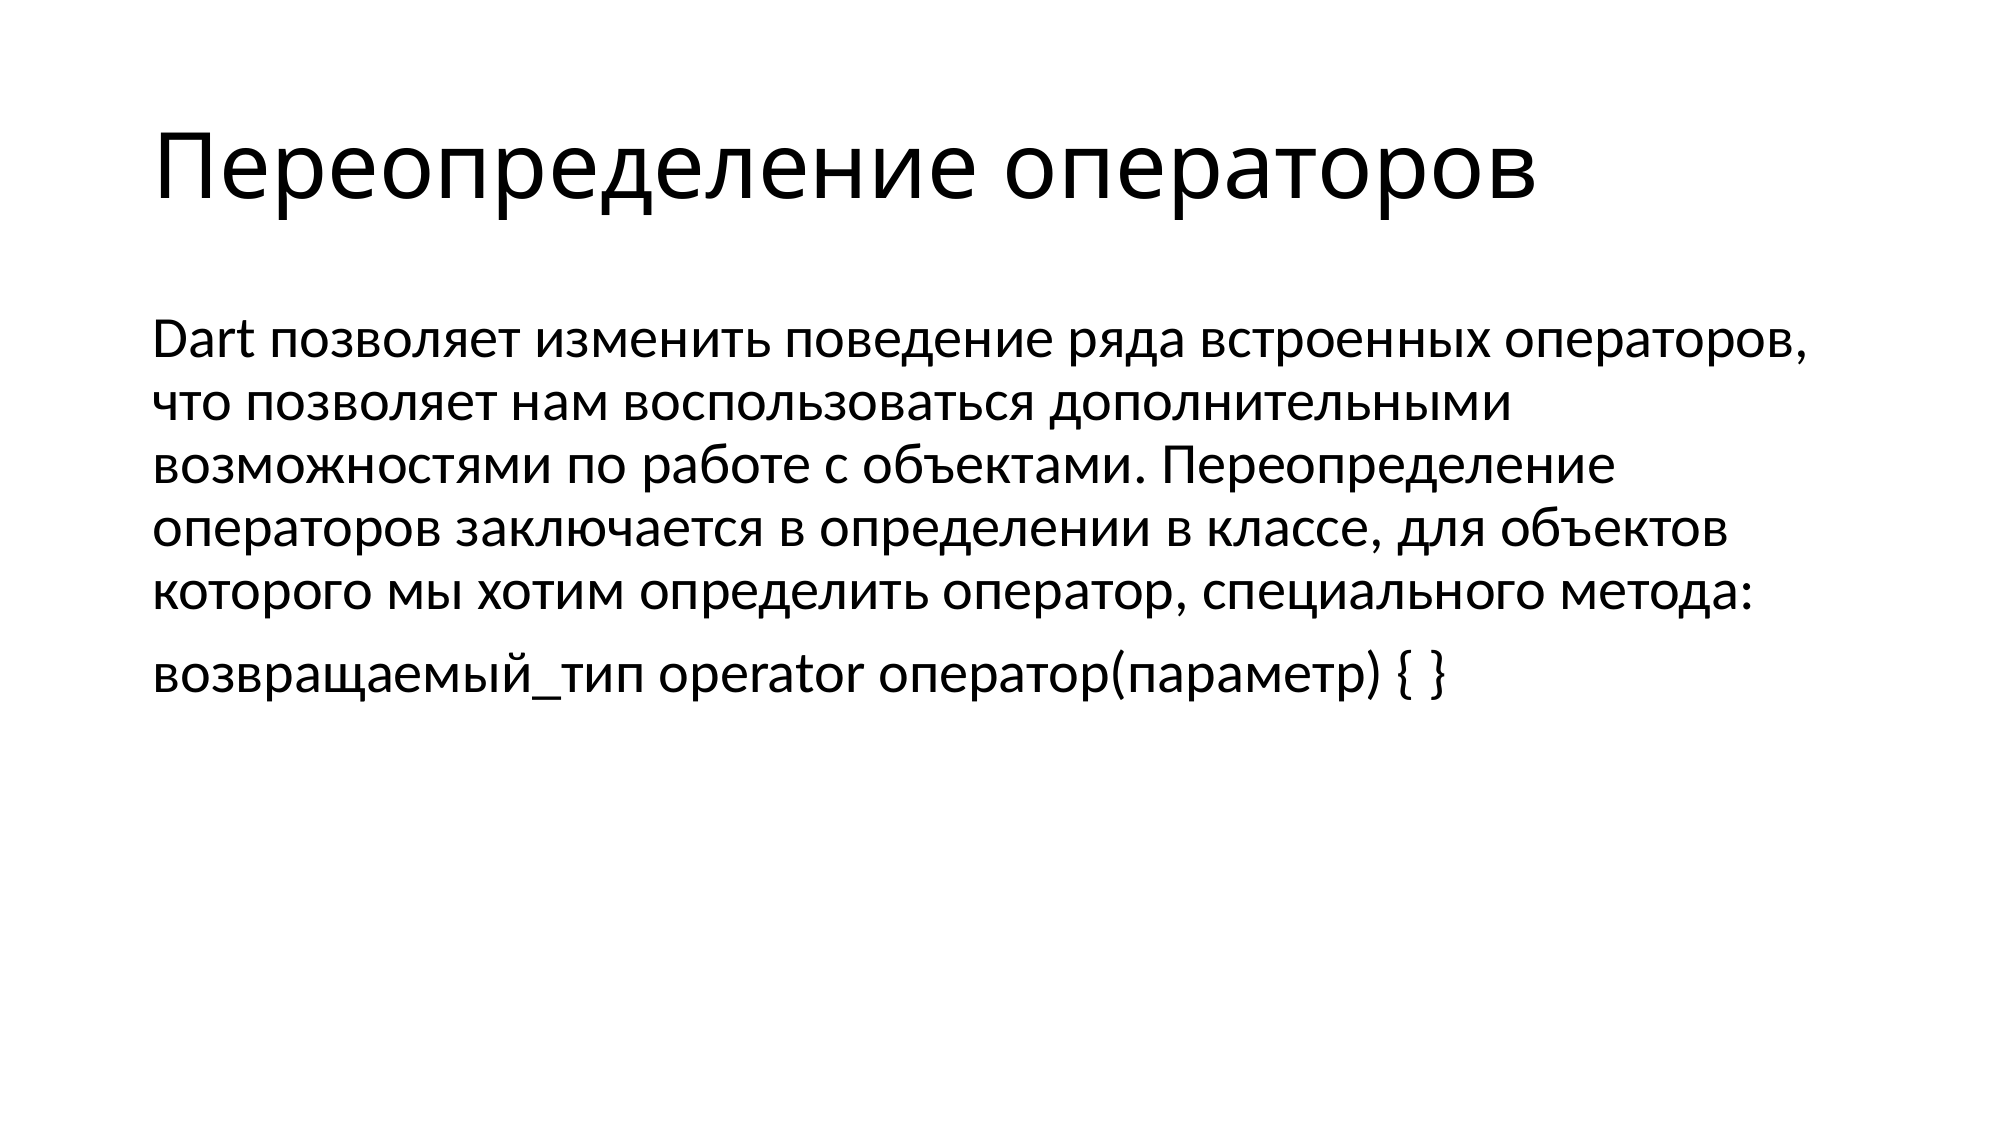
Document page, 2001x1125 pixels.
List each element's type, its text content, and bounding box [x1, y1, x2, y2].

list Dart позволяет изменить поведение ряда встроенных операторов, что позволяет нам воспользоваться дополнительными возможностями по работе с объектами. Переопределение операторов заключается в определении в классе, для объектов которого мы хотим определить оператор, специального метода: возвращаемый_тип operator оператор(параметр) { } [137, 299, 1863, 1014]
title Переопределение операторов [137, 59, 1863, 278]
